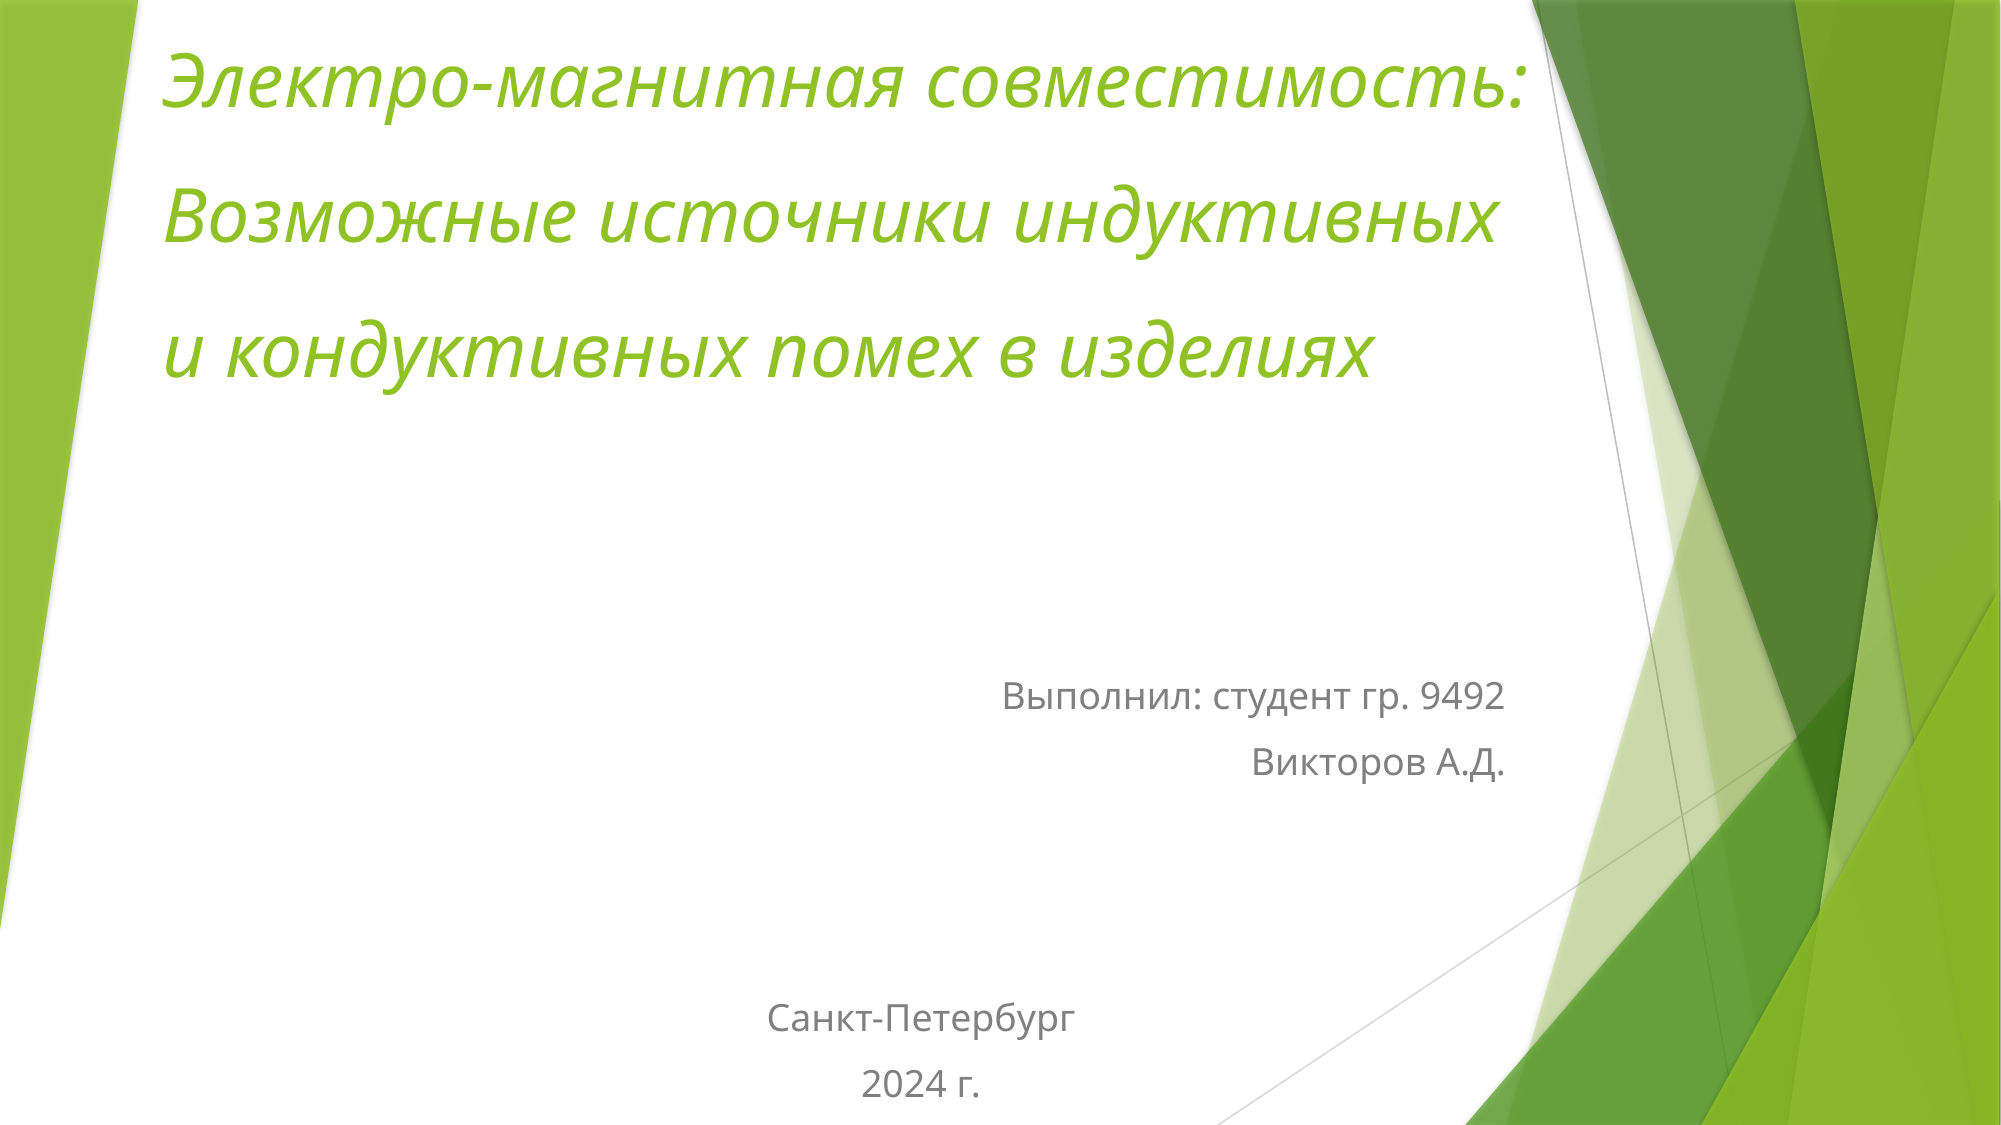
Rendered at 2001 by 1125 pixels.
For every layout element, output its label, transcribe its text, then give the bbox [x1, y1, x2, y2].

title Электро-магнитная совместимость: Возможные источники индуктивных и кондуктивных помех в изделиях [147, 129, 1559, 400]
subtitle Выполнил: студент гр. 9492 Викторов А.Д. [247, 664, 1522, 845]
text_box Санкт-Петербург 2024 г. [284, 986, 1559, 1125]
